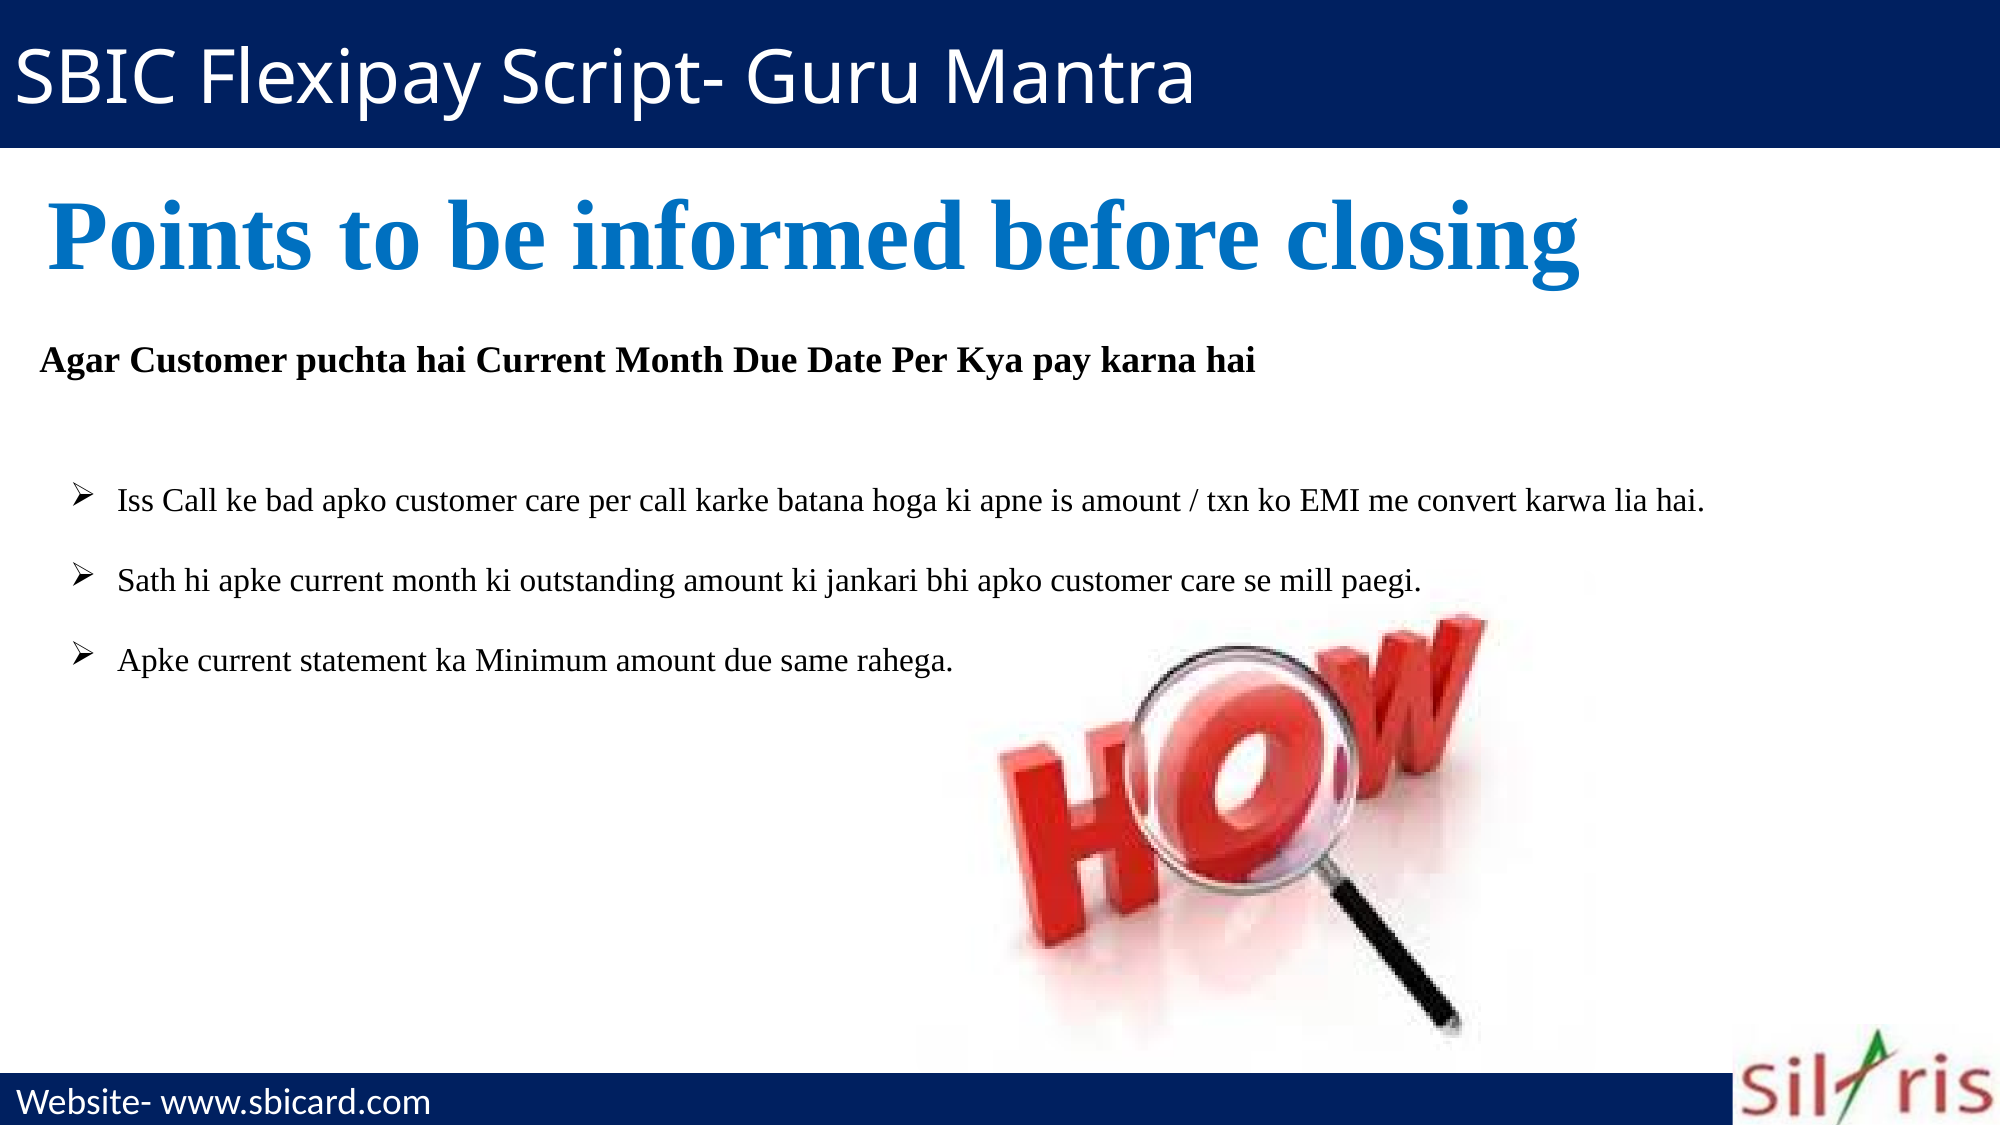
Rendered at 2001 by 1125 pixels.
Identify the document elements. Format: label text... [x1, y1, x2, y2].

text_box Points to be informed before closing [32, 161, 1597, 297]
text_box Agar Customer puchta hai Current Month Due Date Per Kya pay karna hai [24, 328, 1535, 388]
picture [1732, 1024, 2000, 1125]
picture [916, 569, 1596, 1075]
text_box Website- www.sbicard.com [0, 1073, 1732, 1125]
text_box SBIC Flexipay Script- Guru Mantra [0, 0, 2000, 148]
text_box Iss Call ke bad apko customer care per call karke batana hoga ki apne is amount / txn ko EMI me convert karwa lia hai. Sath hi apke current month ki outstanding amount ki jankari bhi apko customer care se mill paegi. Apke current statement ka Minimum amount due same rahega. [55, 430, 1880, 686]
